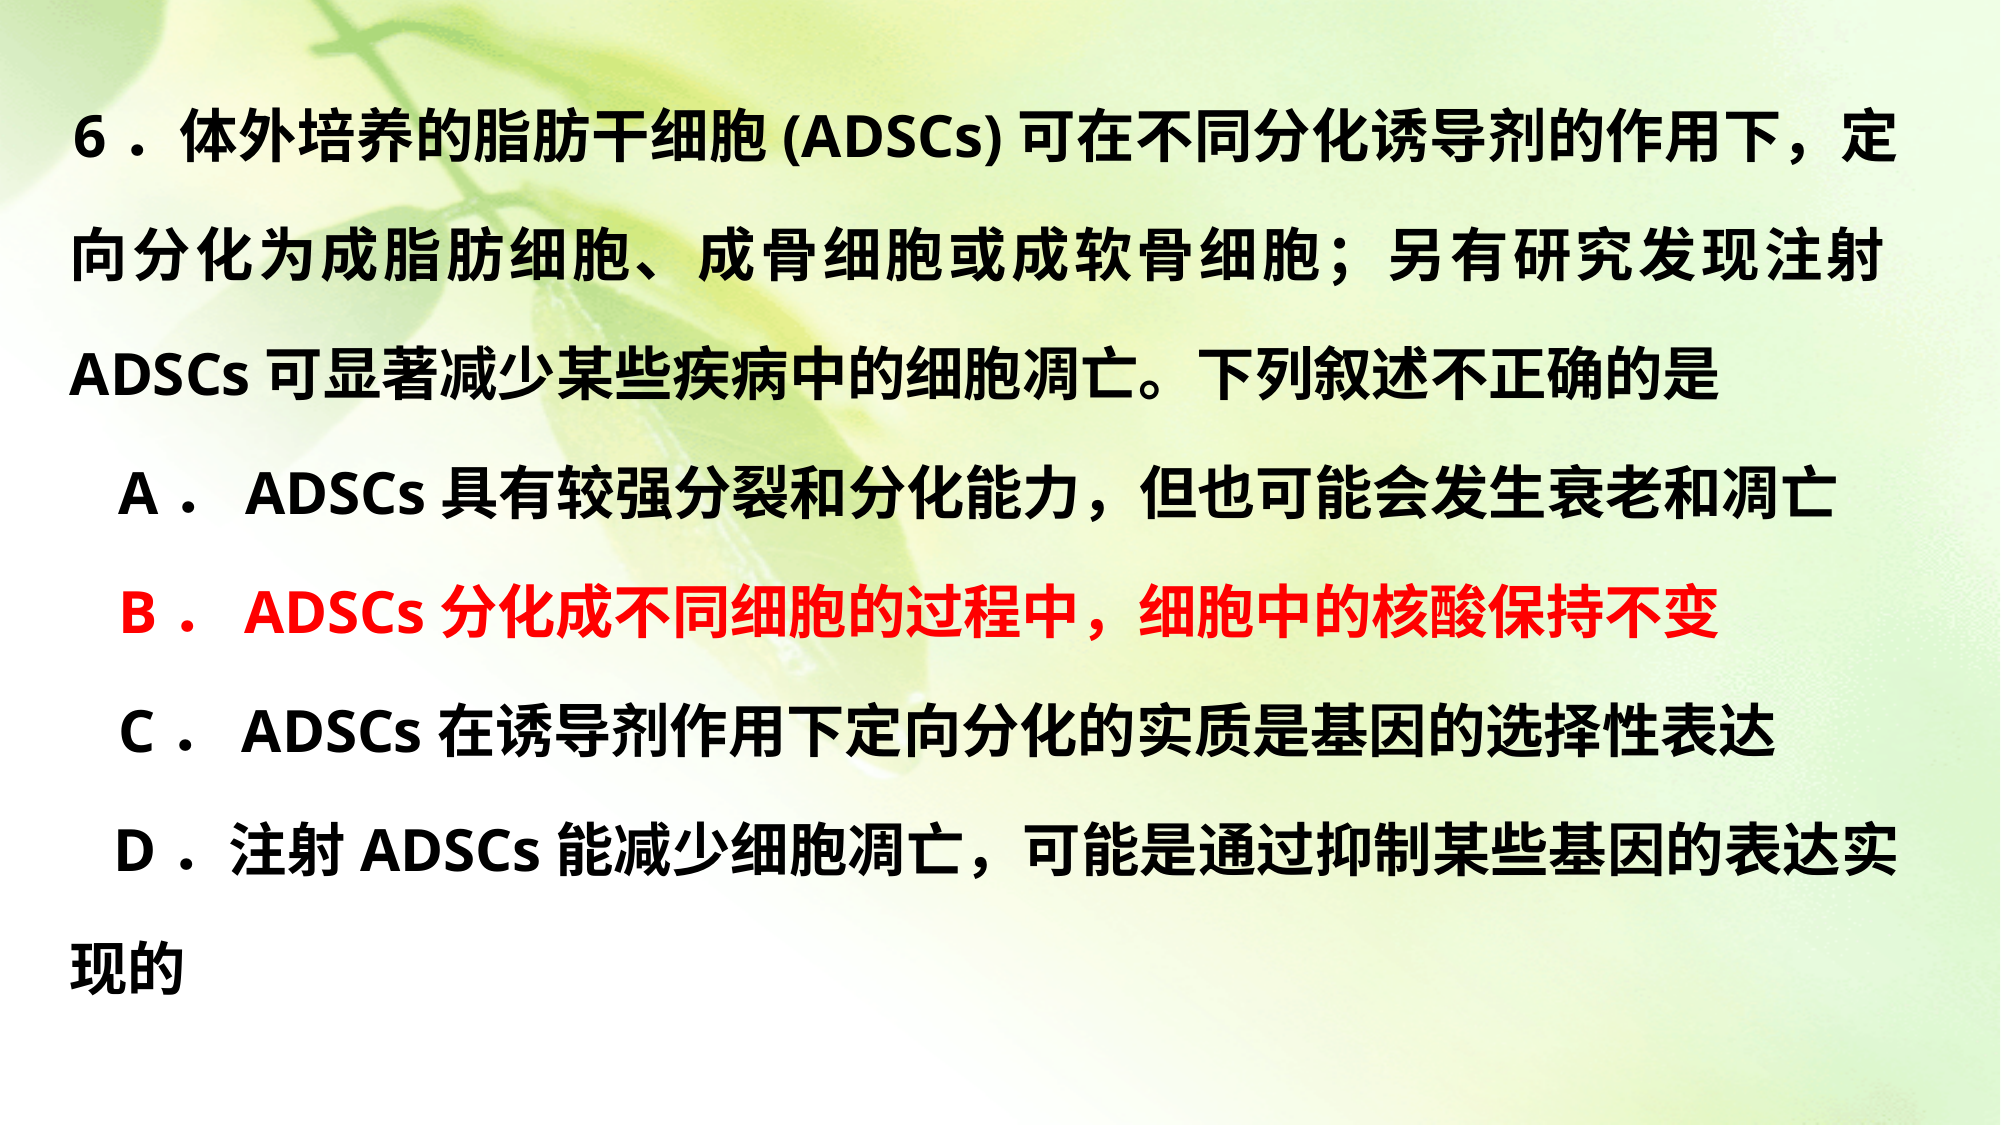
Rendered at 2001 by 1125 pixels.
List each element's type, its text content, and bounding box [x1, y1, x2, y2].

text_box 6．体外培养的脂肪干细胞(ADSCs)可在不同分化诱导剂的作用下，定向分化为成脂肪细胞、成骨细胞或成软骨细胞；另有研究发现注射ADSCs可显著减少某些疾病中的细胞凋亡。下列叙述不正确的是 A．ADSCs具有较强分裂和分化能力，但也可能会发生衰老和凋亡 B．ADSCs分化成不同细胞的过程中，细胞中的核酸保持不变 C．ADSCs在诱导剂作用下定向分化的实质是基因的选择性表达 D．注射ADSCs能减少细胞凋亡，可能是通过抑制某些基因的表达实现的 [54, 42, 1916, 1009]
picture [0, 0, 2001, 1125]
